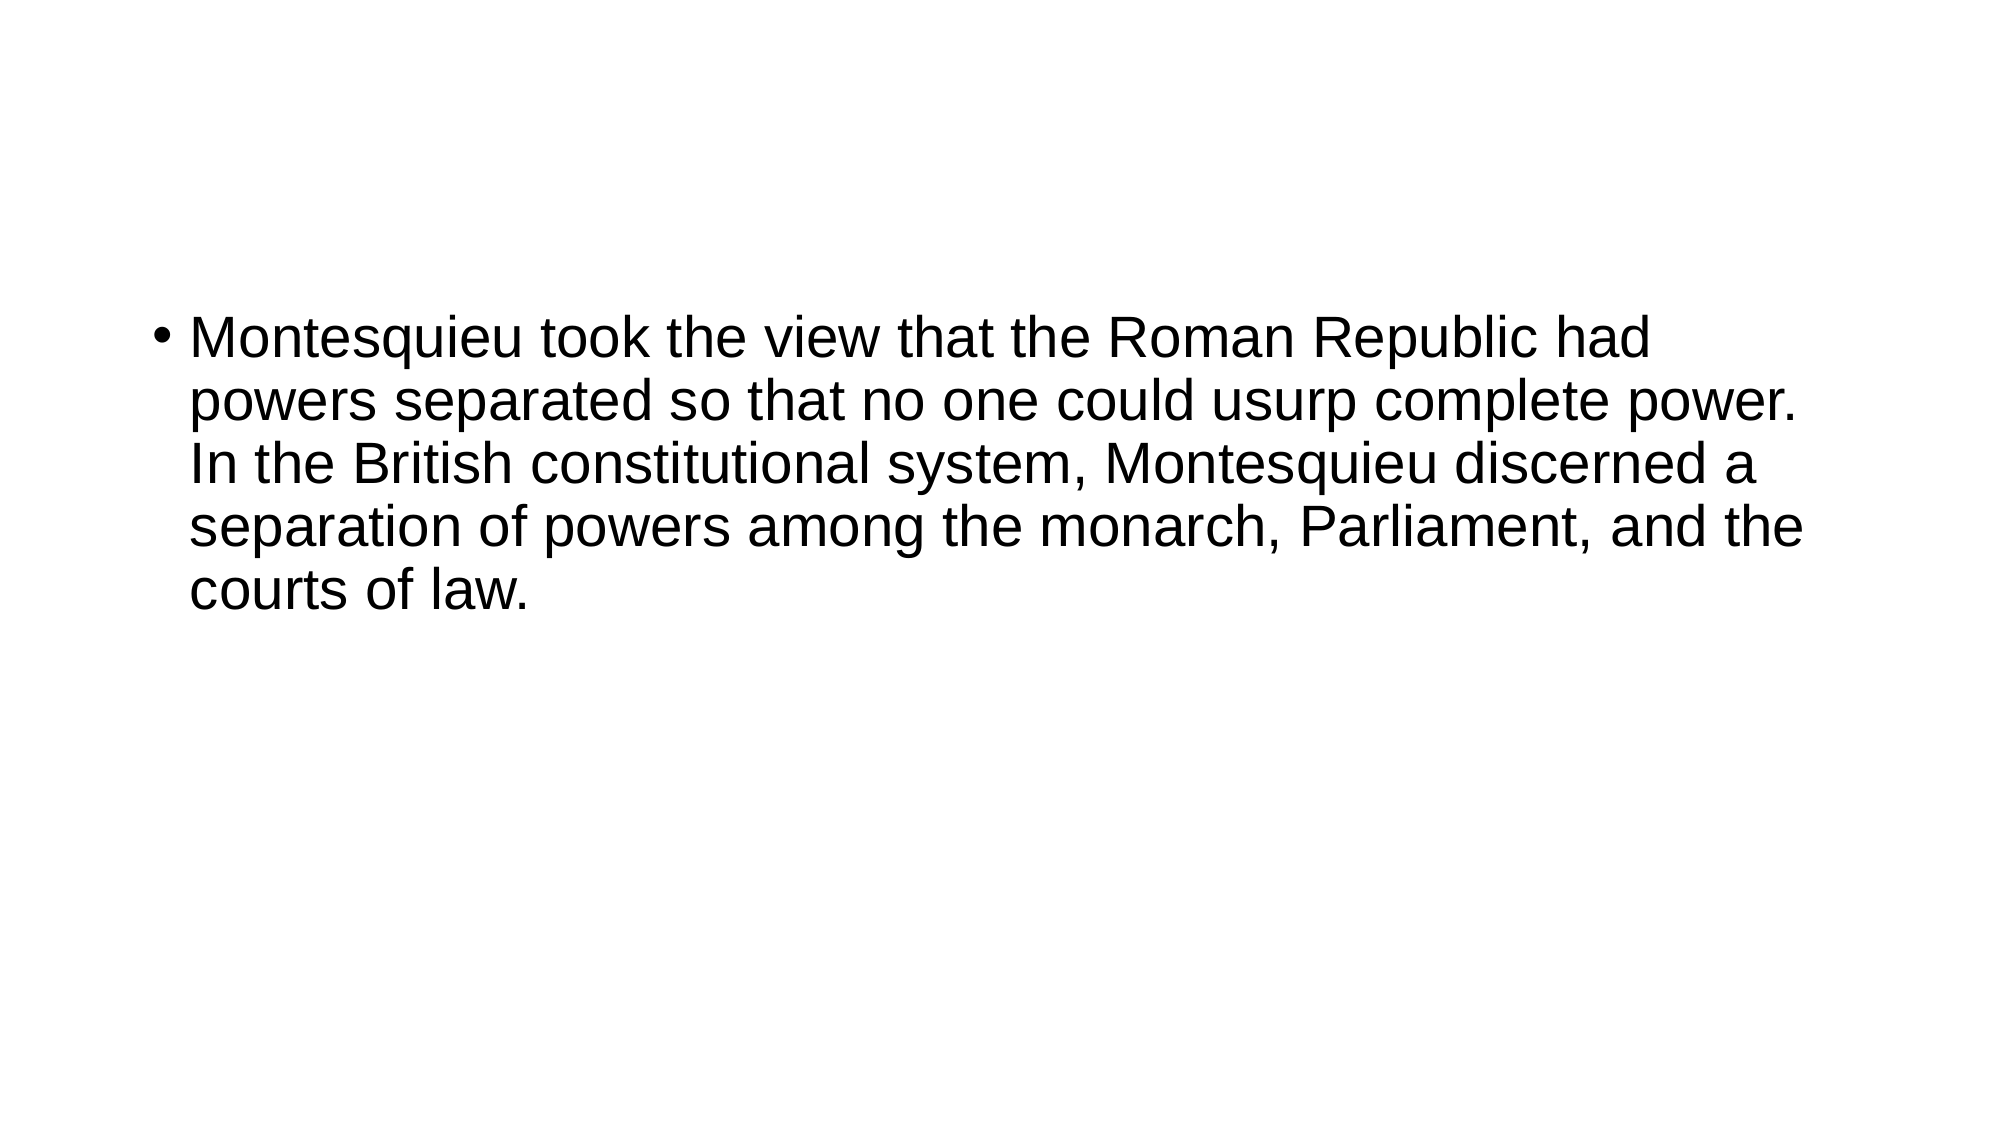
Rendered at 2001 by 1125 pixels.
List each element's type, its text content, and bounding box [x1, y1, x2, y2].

list Montesquieu took the view that the Roman Republic had powers separated so that no one could usurp complete power. In the British constitutional system, Montesquieu discerned a separation of powers among the monarch, Parliament, and the courts of law. [137, 299, 1863, 1014]
